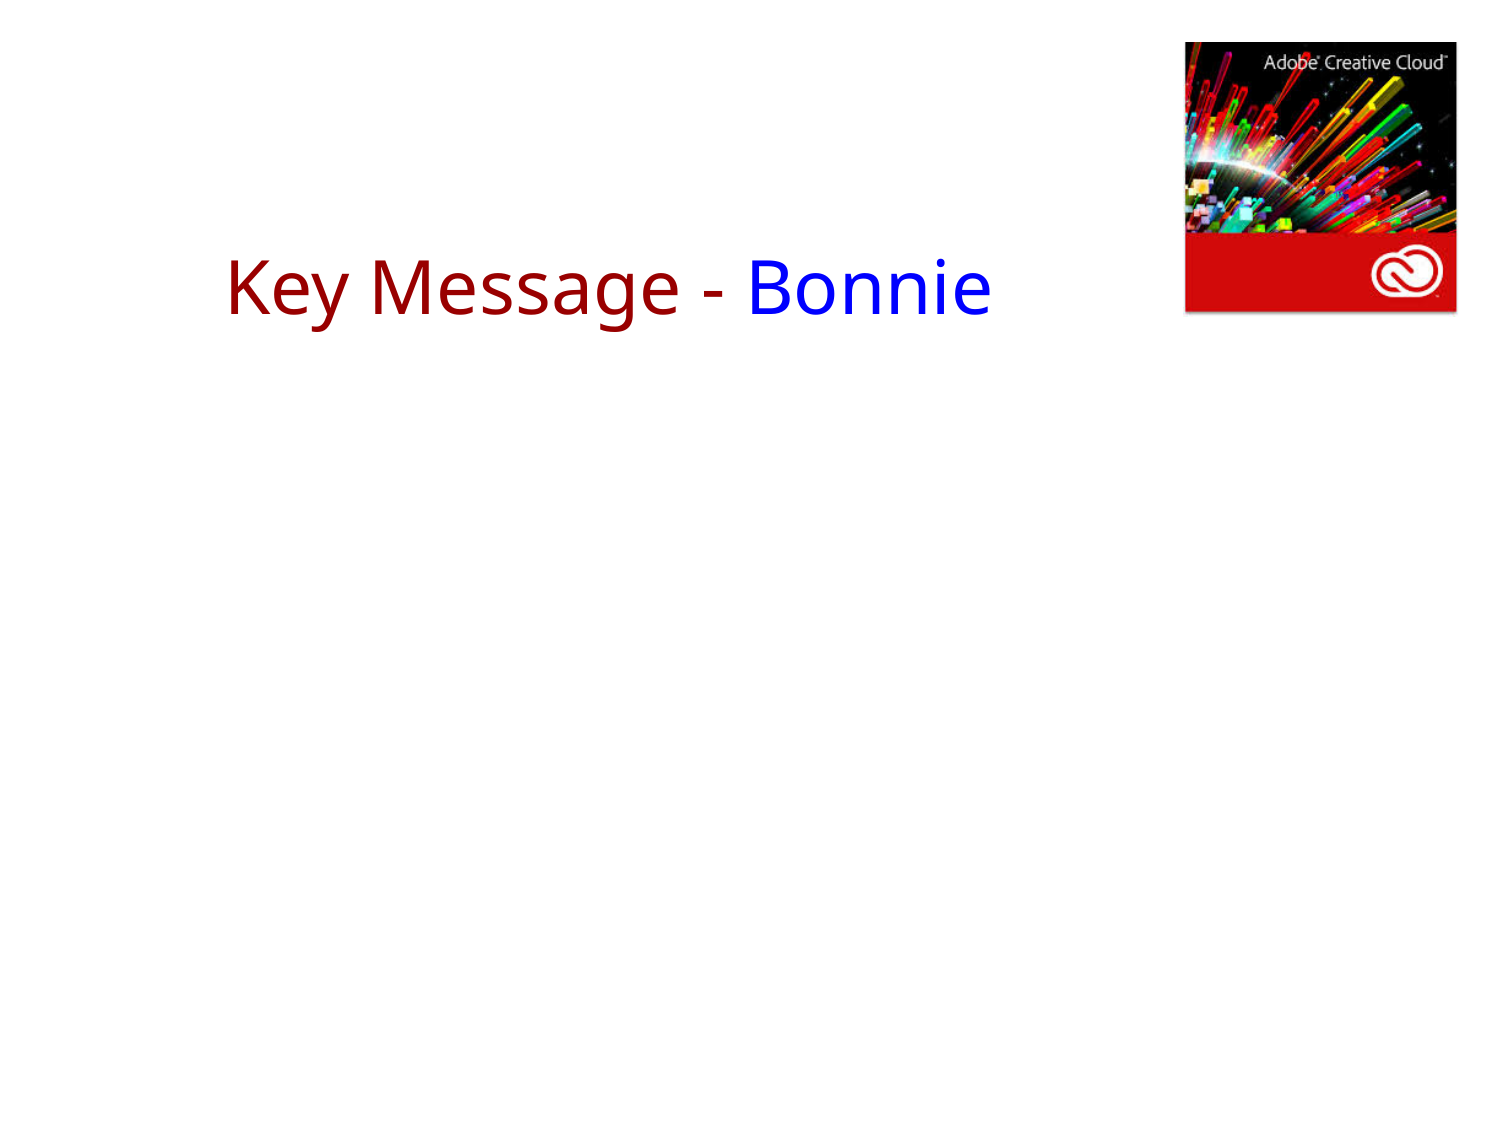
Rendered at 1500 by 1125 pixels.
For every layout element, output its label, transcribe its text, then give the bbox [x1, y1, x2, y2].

title Key Message - Bonnie [75, 149, 1143, 338]
picture [1182, 42, 1459, 317]
